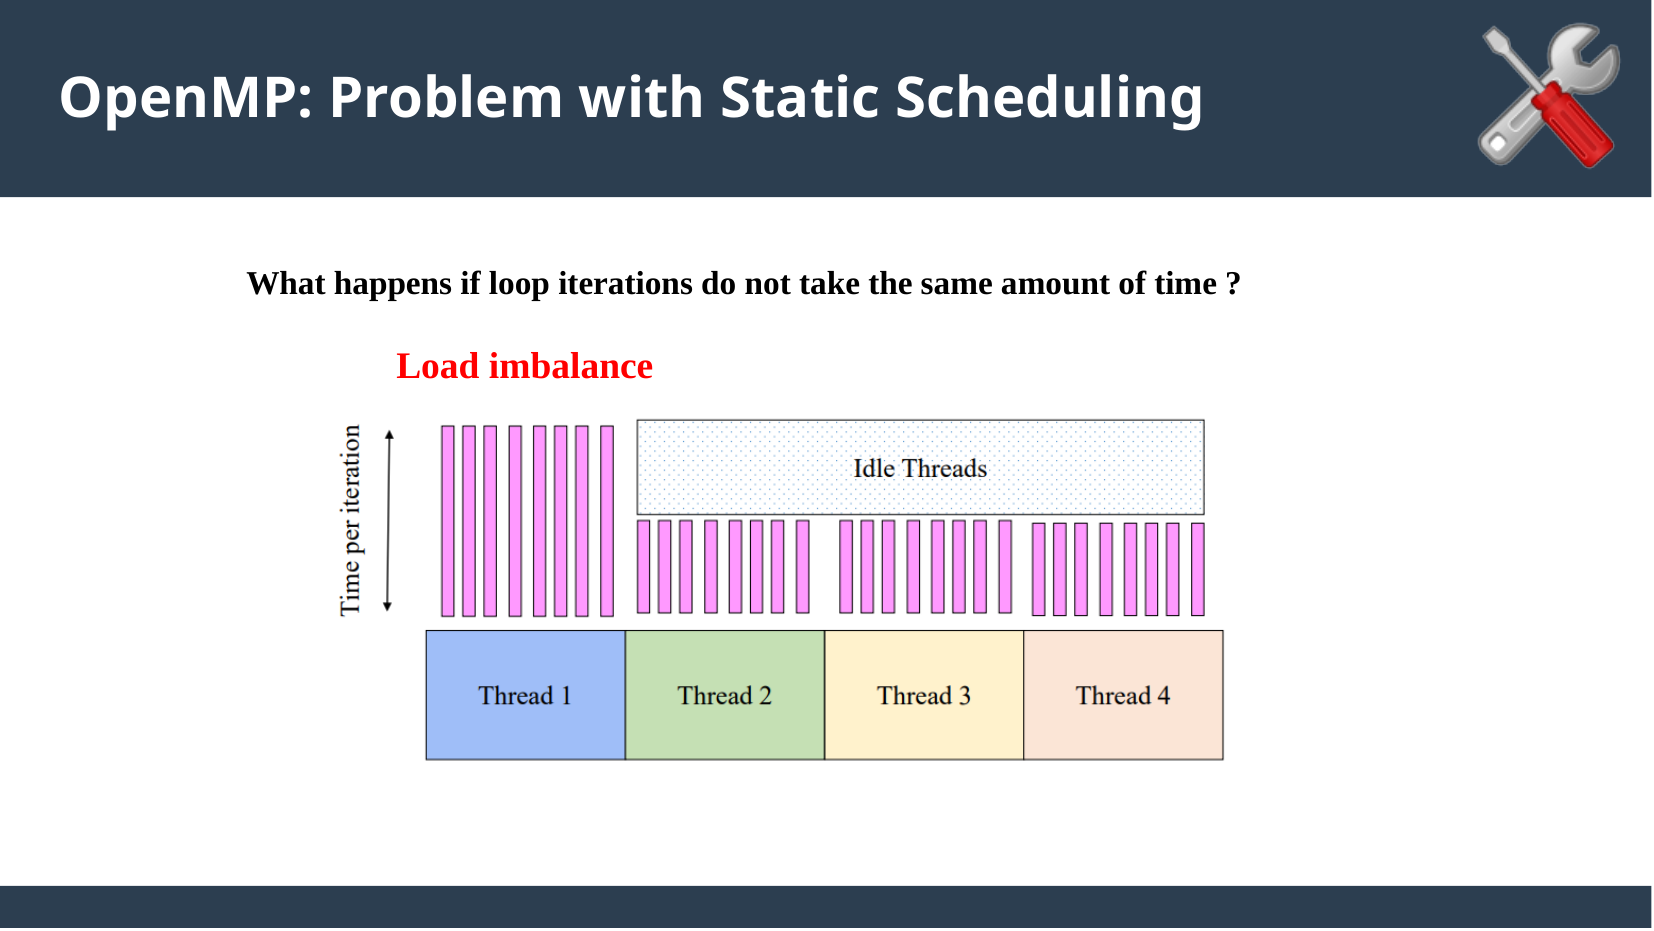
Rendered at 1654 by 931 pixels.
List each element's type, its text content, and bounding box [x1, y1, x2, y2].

title OpenMP: Problem with Static Scheduling [59, 37, 1469, 153]
text_box What happens if loop iterations do not take the same amount of time ? Load imbalance [231, 253, 1424, 373]
picture [1469, 17, 1626, 174]
picture [329, 408, 1239, 767]
